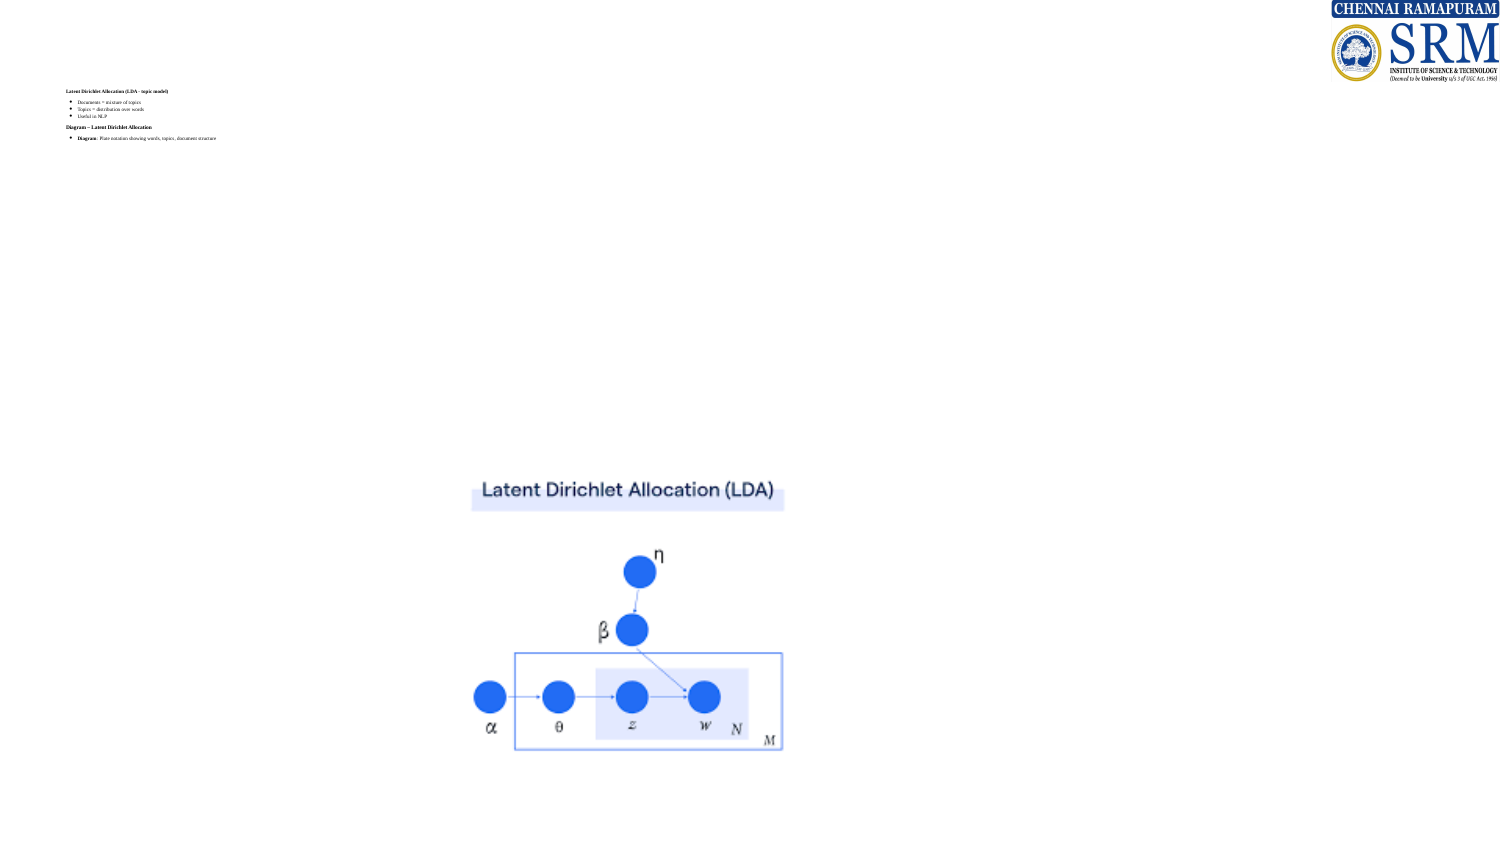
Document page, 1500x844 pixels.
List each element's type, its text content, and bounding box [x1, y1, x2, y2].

picture [451, 456, 805, 809]
title Latent Dirichlet Allocation (LDA - topic model) Documents = mixture of topics Topics = distribution over words Useful in NLP Diagram – Latent Dirichlet Allocation Diagram: Plate notation showing words, topics, document structure [51, 72, 1449, 167]
picture [1323, 0, 1500, 83]
